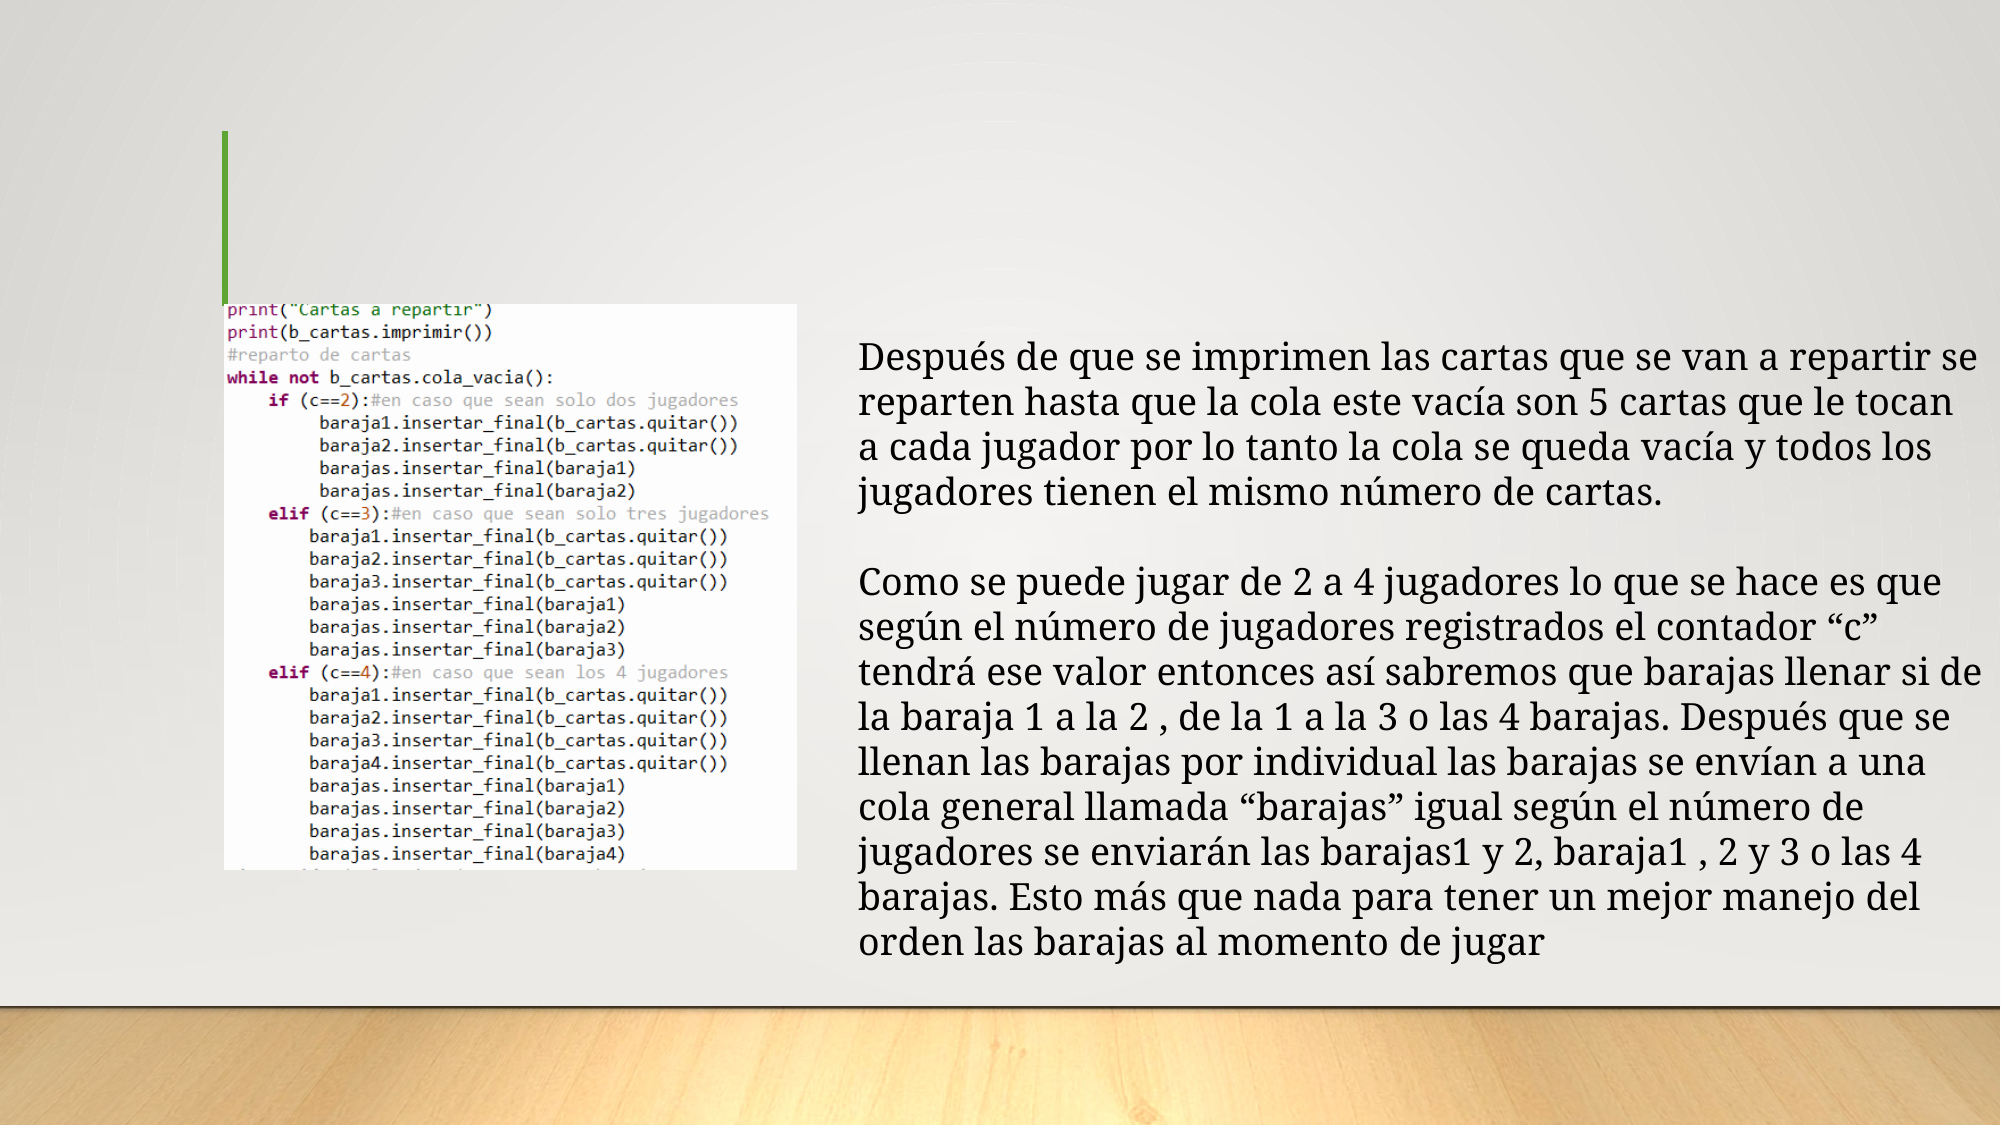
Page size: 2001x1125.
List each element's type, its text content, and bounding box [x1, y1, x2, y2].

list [224, 303, 797, 871]
text_box Después de que se imprimen las cartas que se van a repartir se reparten hasta que la cola este vacía son 5 cartas que le tocan a cada jugador por lo tanto la cola se queda vacía y todos los jugadores tienen el mismo número de cartas. Como se puede jugar de 2 a 4 jugadores lo que se hace es que según el número de jugadores registrados el contador “c” tendrá ese valor entonces así sabremos que barajas llenar si de la baraja 1 a la 2 , de la 1 a la 3 o las 4 barajas. Después que se llenan las barajas por individual las barajas se envían a una cola general llamada “barajas” igual según el número de jugadores se enviarán las barajas1 y 2, baraja1 , 2 y 3 o las 4 barajas. Esto más que nada para tener un mejor manejo del orden las barajas al momento de jugar [843, 325, 2000, 971]
picture [0, 1006, 2000, 1125]
